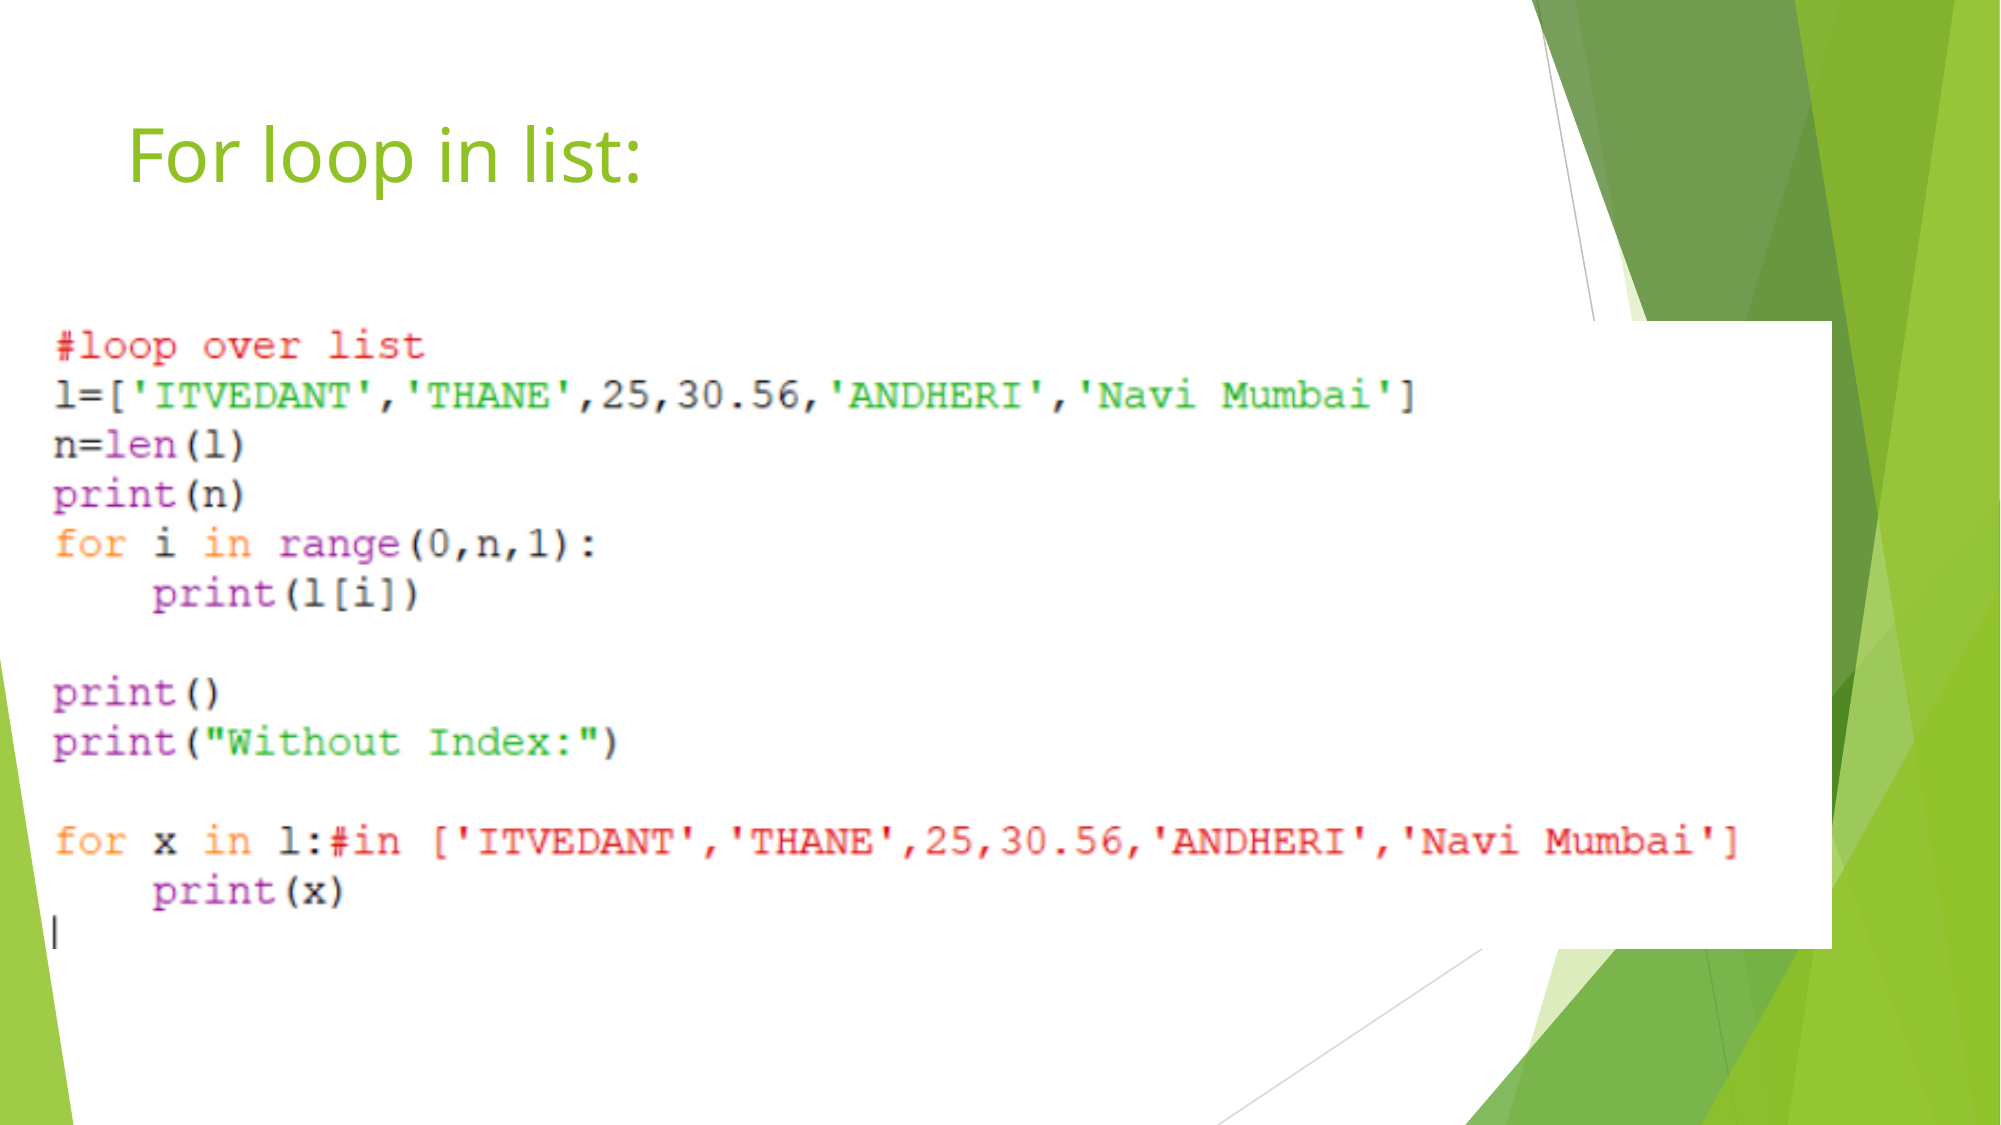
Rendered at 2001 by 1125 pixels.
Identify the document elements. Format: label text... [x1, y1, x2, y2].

title For loop in list: [111, 99, 1522, 317]
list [47, 321, 1832, 949]
